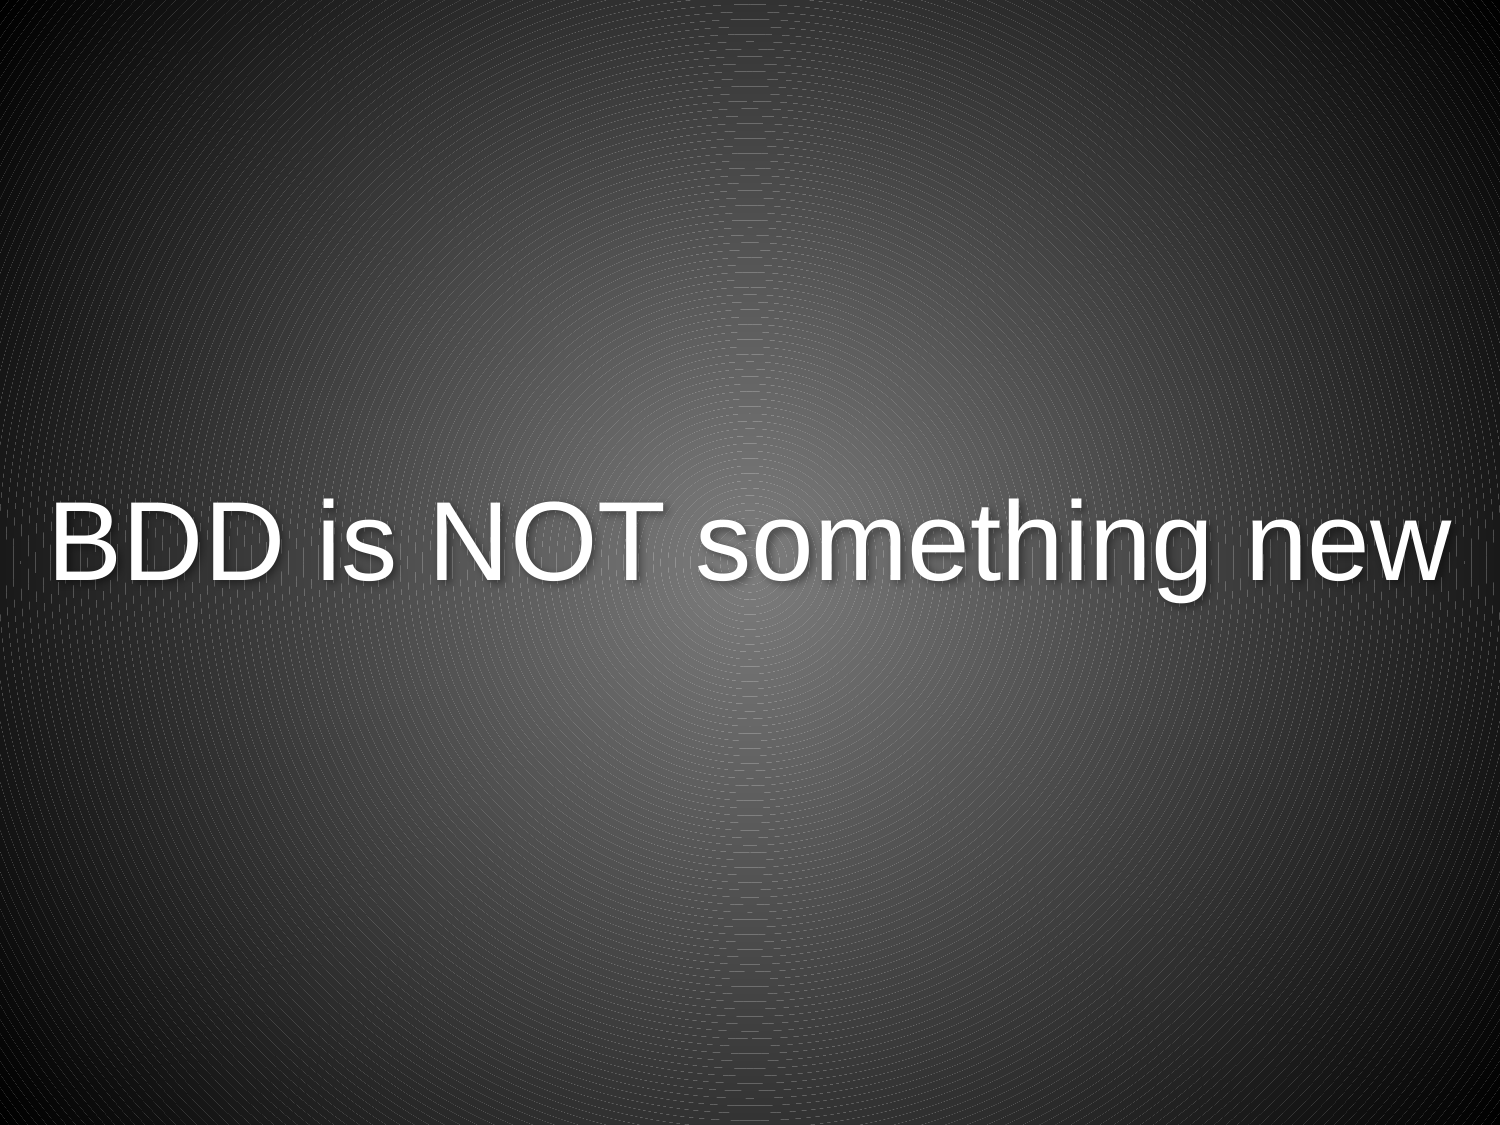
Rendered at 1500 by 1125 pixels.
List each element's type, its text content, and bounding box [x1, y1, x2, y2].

text_box BDD is NOT something new [0, 460, 1500, 611]
